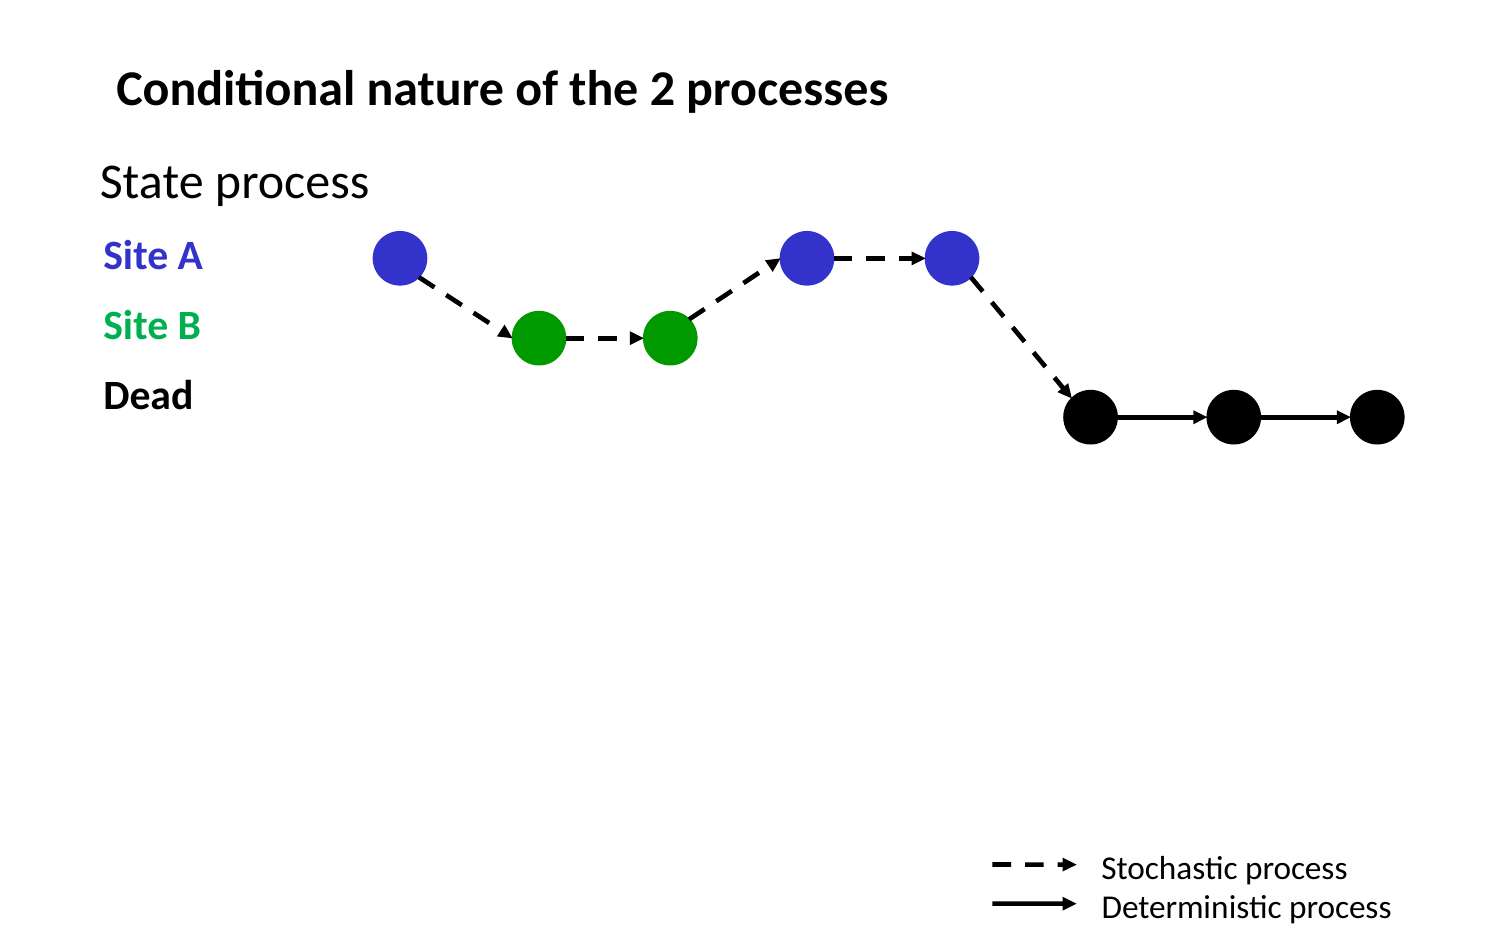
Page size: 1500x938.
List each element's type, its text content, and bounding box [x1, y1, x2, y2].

text_box [1063, 390, 1118, 444]
text_box Conditional nature of the 2 processes [101, 47, 905, 123]
text_box Site A Site B Dead [88, 220, 219, 426]
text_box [992, 838, 1410, 934]
text_box [373, 231, 427, 285]
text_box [970, 276, 1072, 399]
text_box [643, 311, 697, 365]
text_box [418, 276, 513, 339]
text_box State process [85, 141, 385, 216]
text_box [513, 311, 566, 365]
text_box [1350, 390, 1404, 444]
text_box [1207, 390, 1261, 444]
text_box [688, 258, 781, 320]
text_box [780, 231, 834, 285]
text_box [925, 231, 979, 285]
